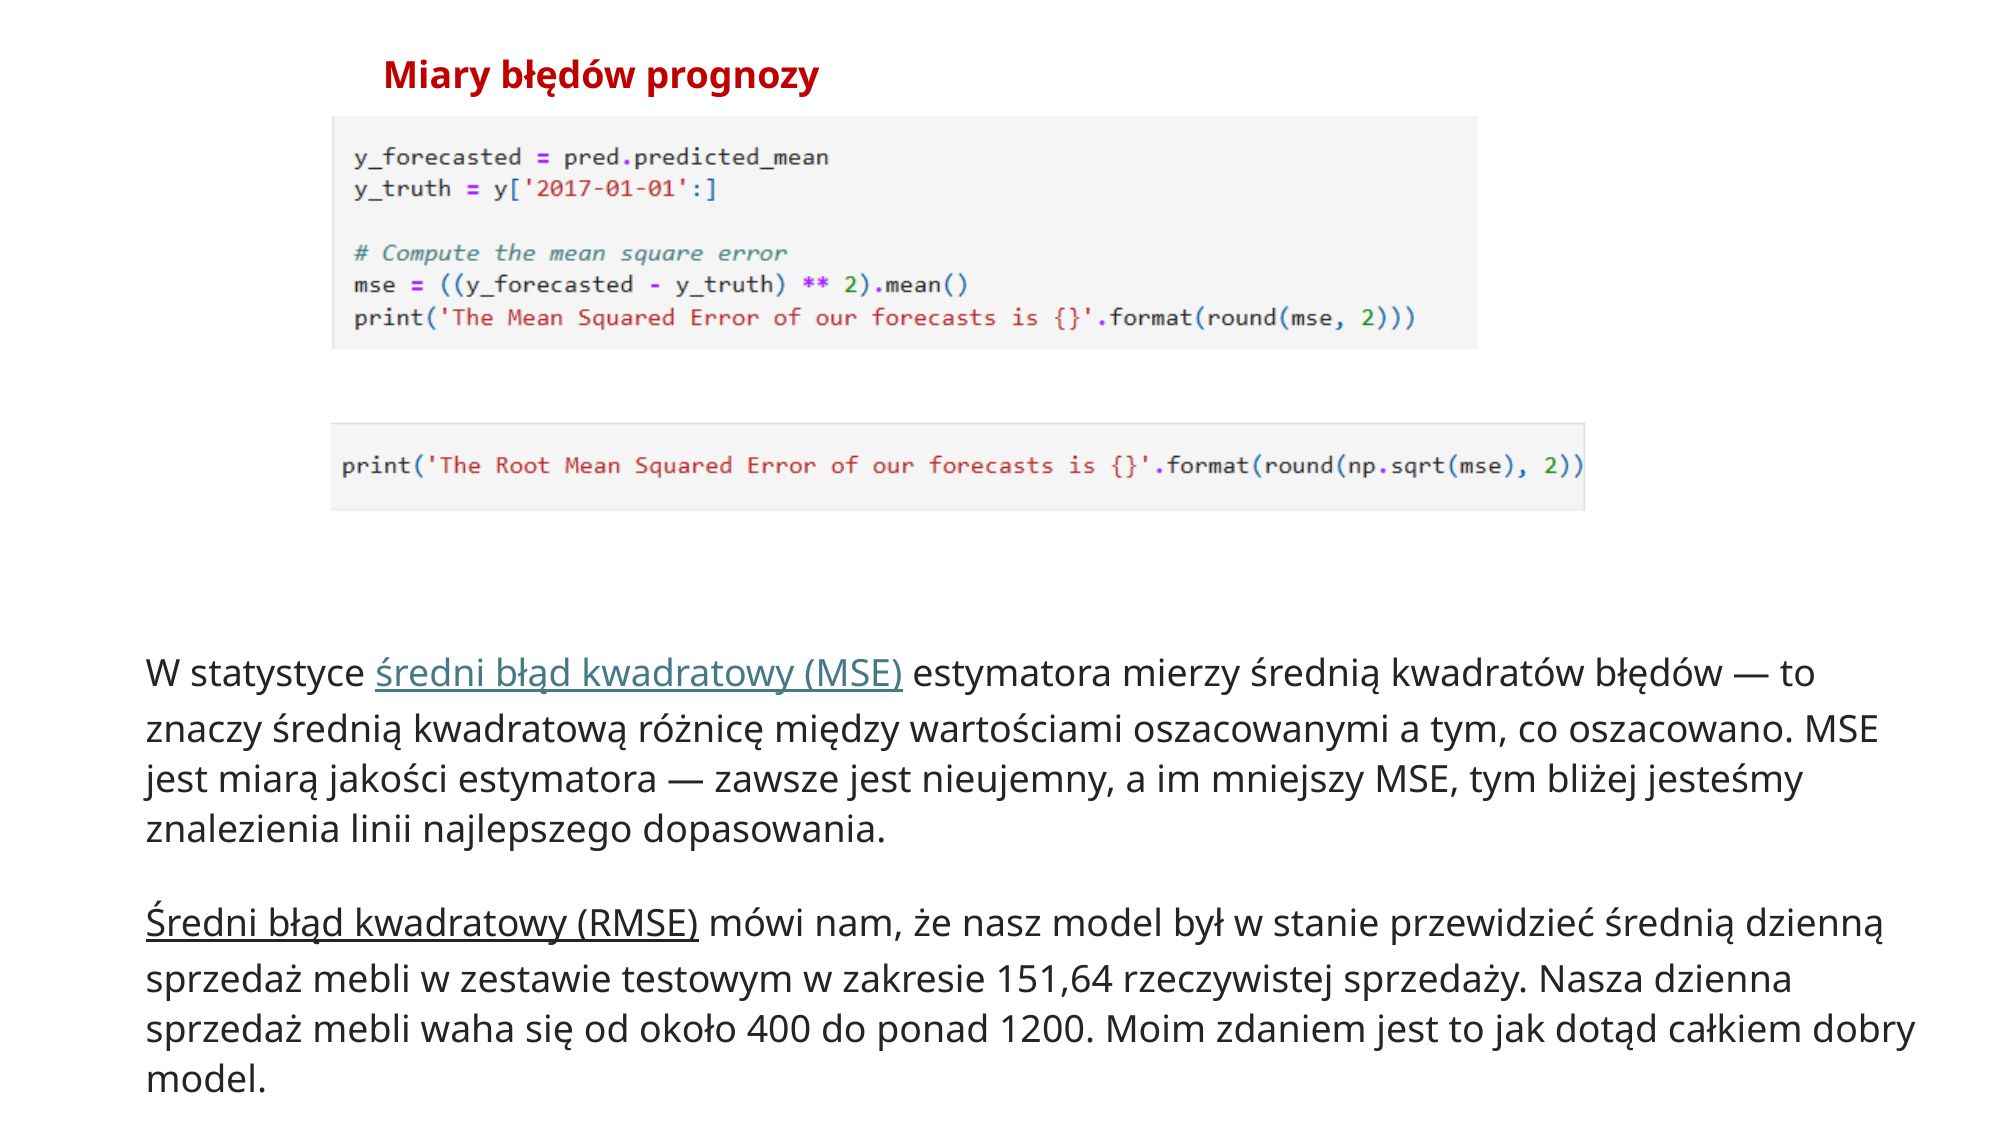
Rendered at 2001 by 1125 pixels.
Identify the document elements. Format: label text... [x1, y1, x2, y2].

text_box Miary błędów prognozy [368, 43, 1064, 104]
text_box W statystyce średni błąd kwadratowy (MSE) estymatora mierzy średnią kwadratów błędów — to znaczy średnią kwadratową różnicę między wartościami oszacowanymi a tym, co oszacowano. MSE jest miarą jakości estymatora — zawsze jest nieujemny, a im mniejszy MSE, tym bliżej jesteśmy znalezienia linii najlepszego dopasowania. Średni błąd kwadratowy (RMSE) mówi nam, że nasz model był w stanie przewidzieć średnią dzienną sprzedaż mebli w zestawie testowym w zakresie 151,64 rzeczywistej sprzedaży. Nasza dzienna sprzedaż mebli waha się od około 400 do ponad 1200. Moim zdaniem jest to jak dotąd całkiem dobry model. [130, 642, 1942, 1108]
picture [331, 411, 1598, 512]
picture [331, 116, 1478, 349]
